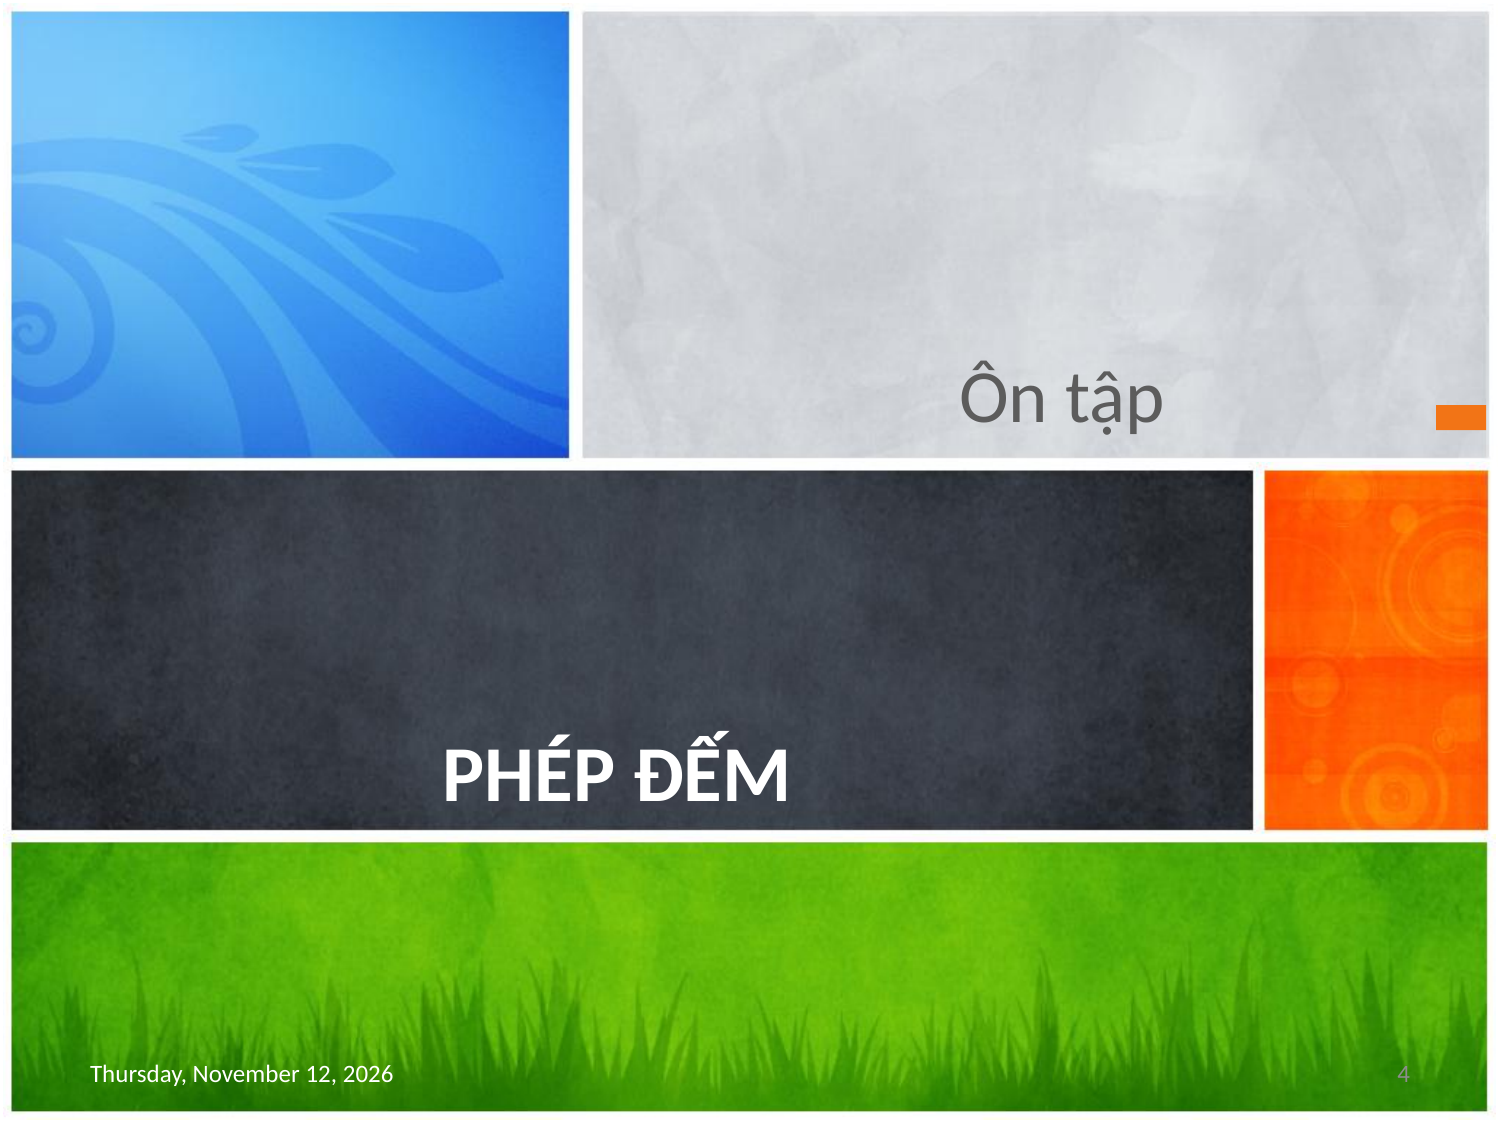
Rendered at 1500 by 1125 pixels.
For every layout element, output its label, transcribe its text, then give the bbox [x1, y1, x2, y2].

list Ôn tập [699, 324, 1425, 445]
slide_number 4 [1074, 1042, 1425, 1103]
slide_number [75, 1042, 425, 1103]
title PHÉP ĐẾM [17, 675, 1218, 825]
picture [3, 3, 1498, 1120]
